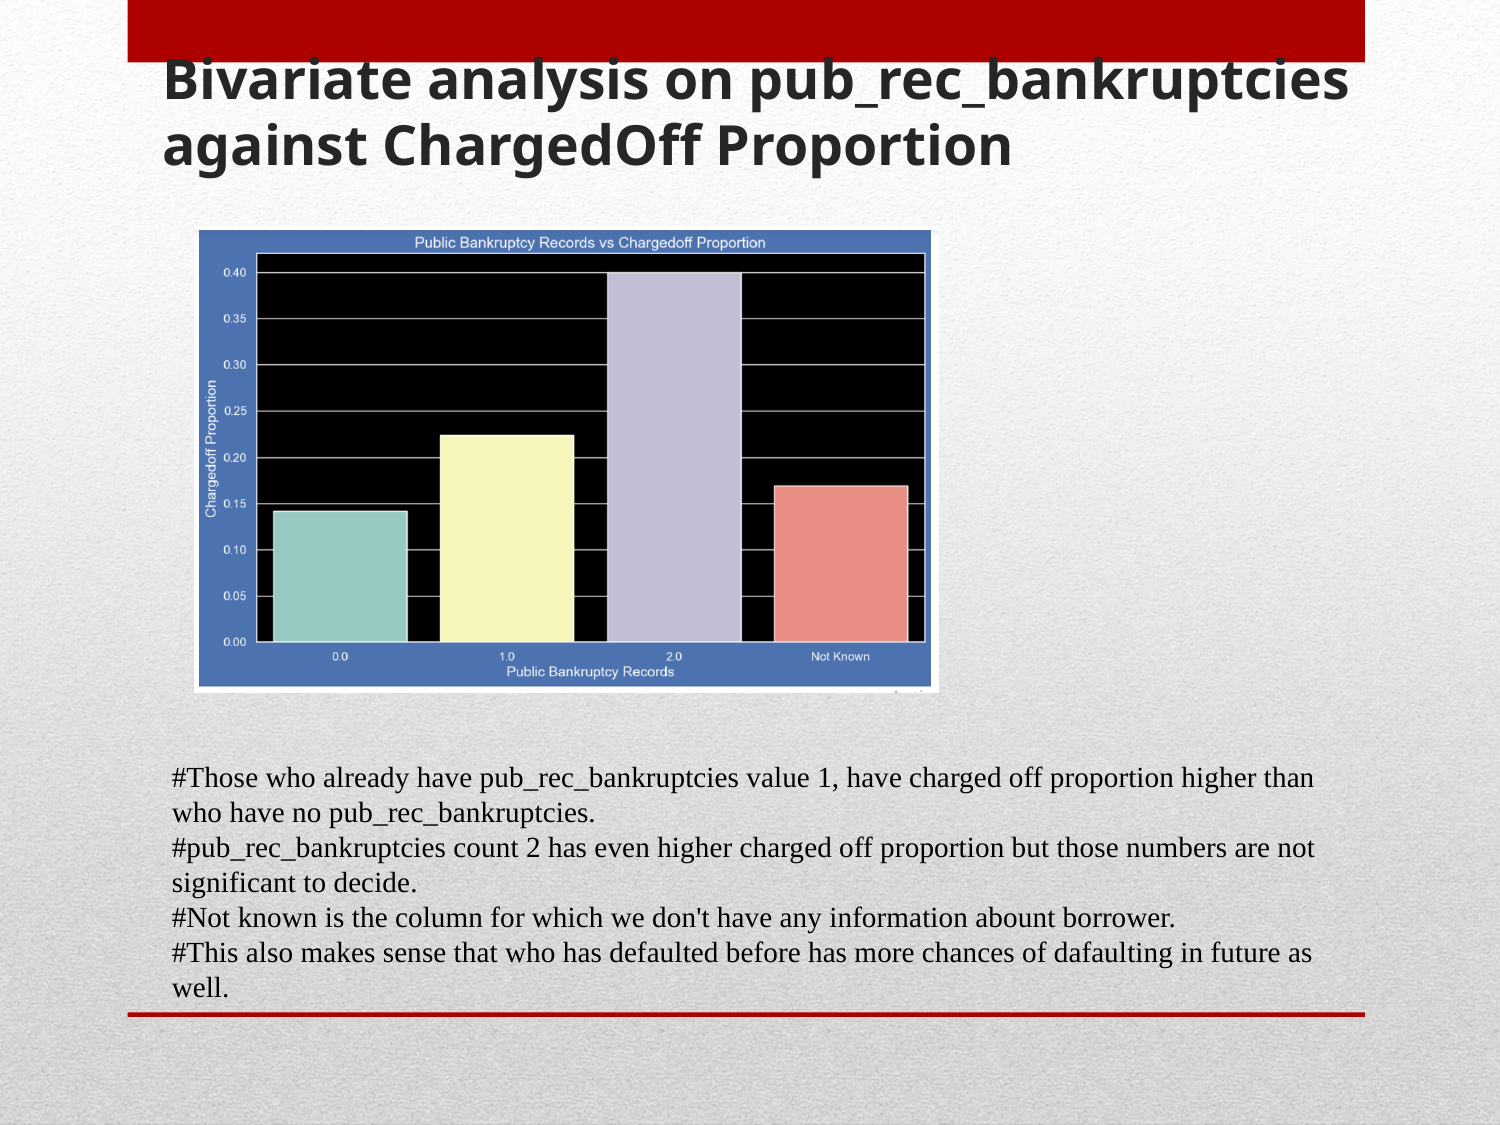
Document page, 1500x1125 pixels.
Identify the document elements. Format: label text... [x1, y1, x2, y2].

title Bivariate analysis on pub_rec_bankruptcies against ChargedOff Proportion [147, 19, 1388, 185]
text_box #Those who already have pub_rec_bankruptcies value 1, have charged off proportion higher than who have no pub_rec_bankruptcies. #pub_rec_bankruptcies count 2 has even higher charged off proportion but those numbers are not significant to decide. #Not known is the column for which we don't have any information abount borrower. #This also makes sense that who has defaulted before has more chances of dafaulting in future as well. [157, 751, 1365, 1011]
picture [194, 225, 940, 694]
